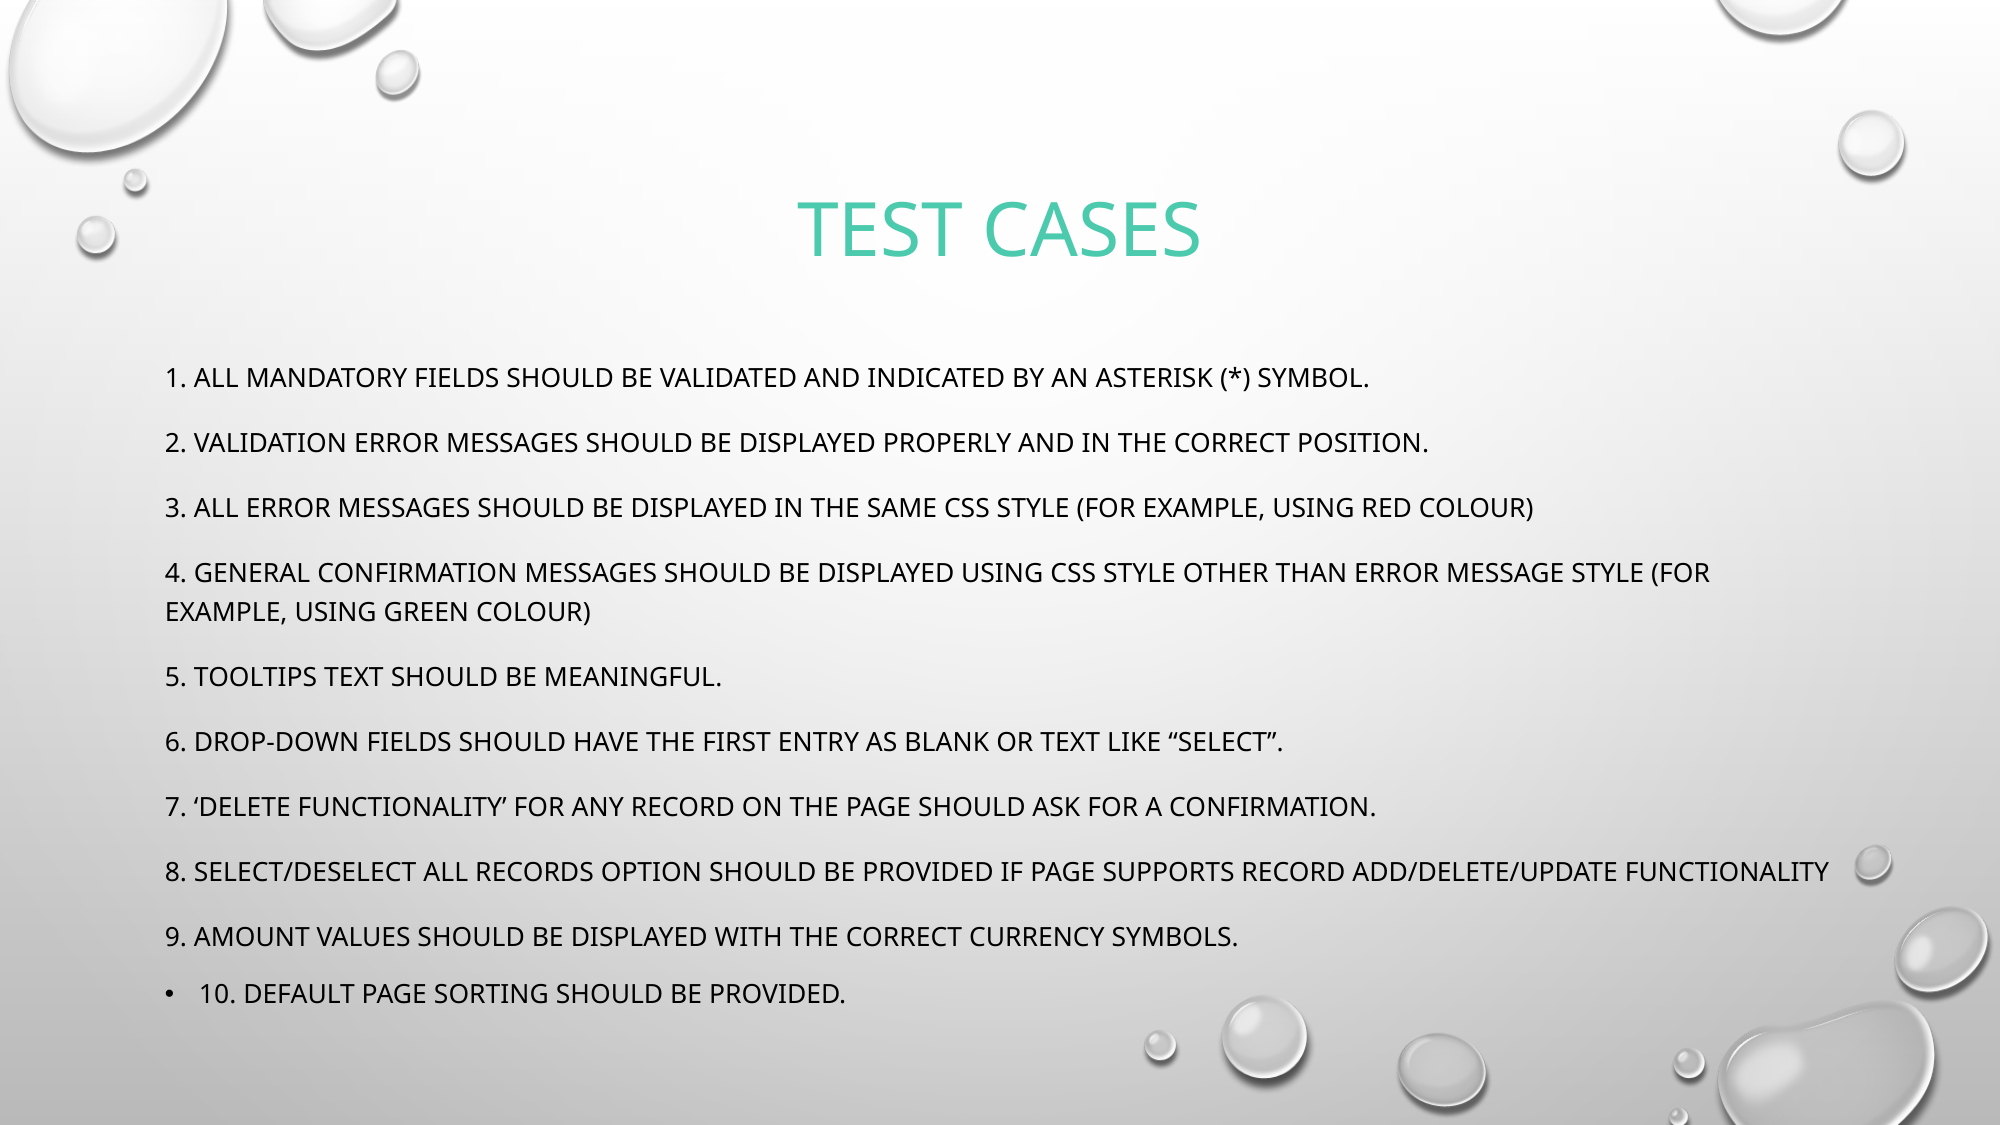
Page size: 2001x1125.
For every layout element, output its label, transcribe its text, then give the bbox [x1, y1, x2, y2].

list 1. All mandatory fields should be validated and indicated by an asterisk (*) symbol. 2. Validation error messages should be displayed properly and in the correct position. 3. All error messages should be displayed in the same CSS style (For Example, using red colour) 4. General confirmation messages should be displayed using CSS style other than error message style (For Example, using green colour) 5. Tooltips text should be meaningful. 6. Drop-down fields should have the first entry as blank or text like “Select”. 7. ‘Delete functionality’ for any record on the page should ask for a confirmation. 8. Select/deselect all records option should be provided if page supports record add/delete/update functionality 9. Amount values should be displayed with the correct currency symbols. 10. Default page sorting should be provided. [149, 346, 1850, 1041]
picture [0, 0, 2000, 1125]
title Test cases [149, 101, 1851, 364]
